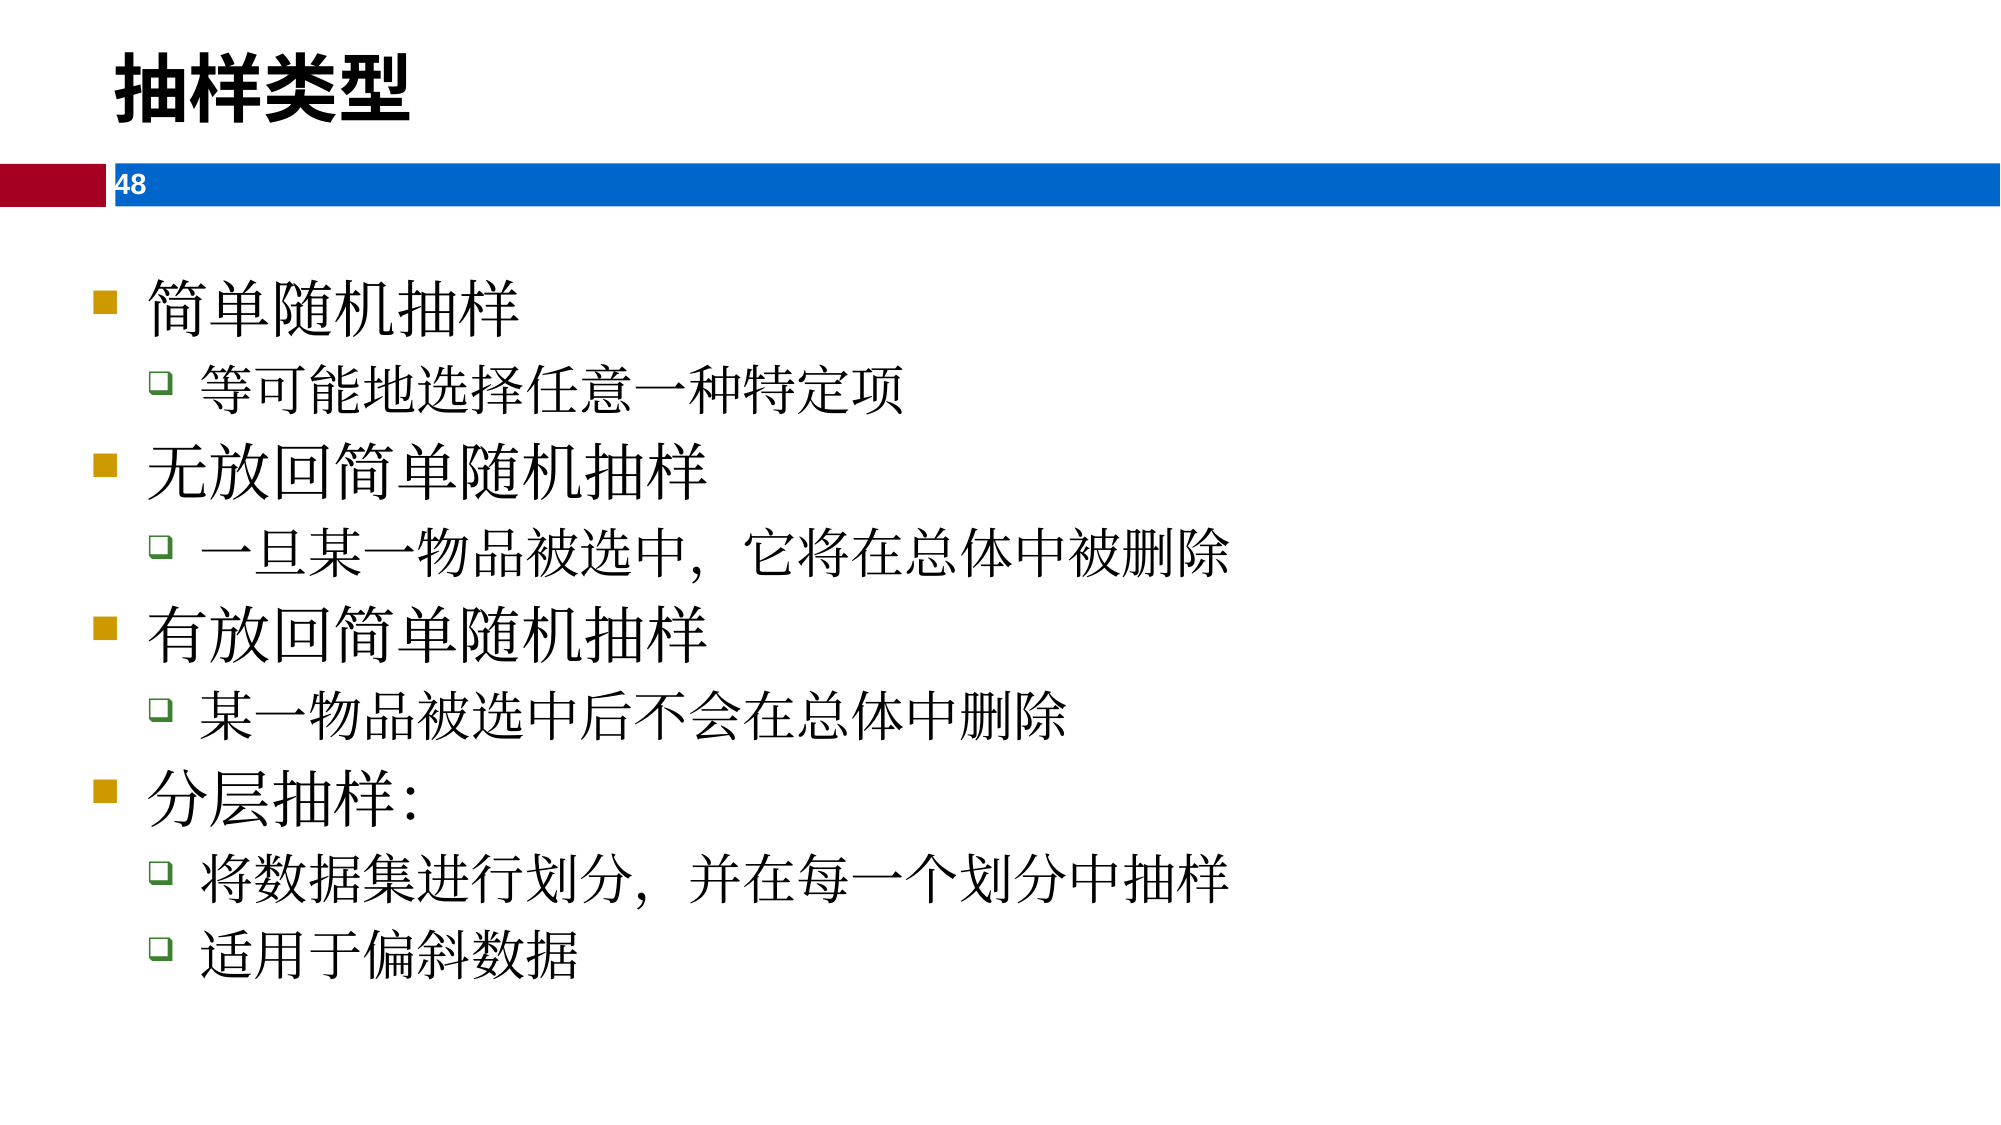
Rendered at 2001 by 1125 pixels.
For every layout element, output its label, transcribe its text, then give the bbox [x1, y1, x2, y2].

text_box 简单随机抽样 等可能地选择任意一种特定项 无放回简单随机抽样 一旦某一物品被选中，它将在总体中被删除 有放回简单随机抽样 某一物品被选中后不会在总体中删除 分层抽样： 将数据集进行划分，并在每一个划分中抽样 适用于偏斜数据 [74, 262, 1425, 1006]
text_box 抽样类型 [98, 15, 1529, 158]
